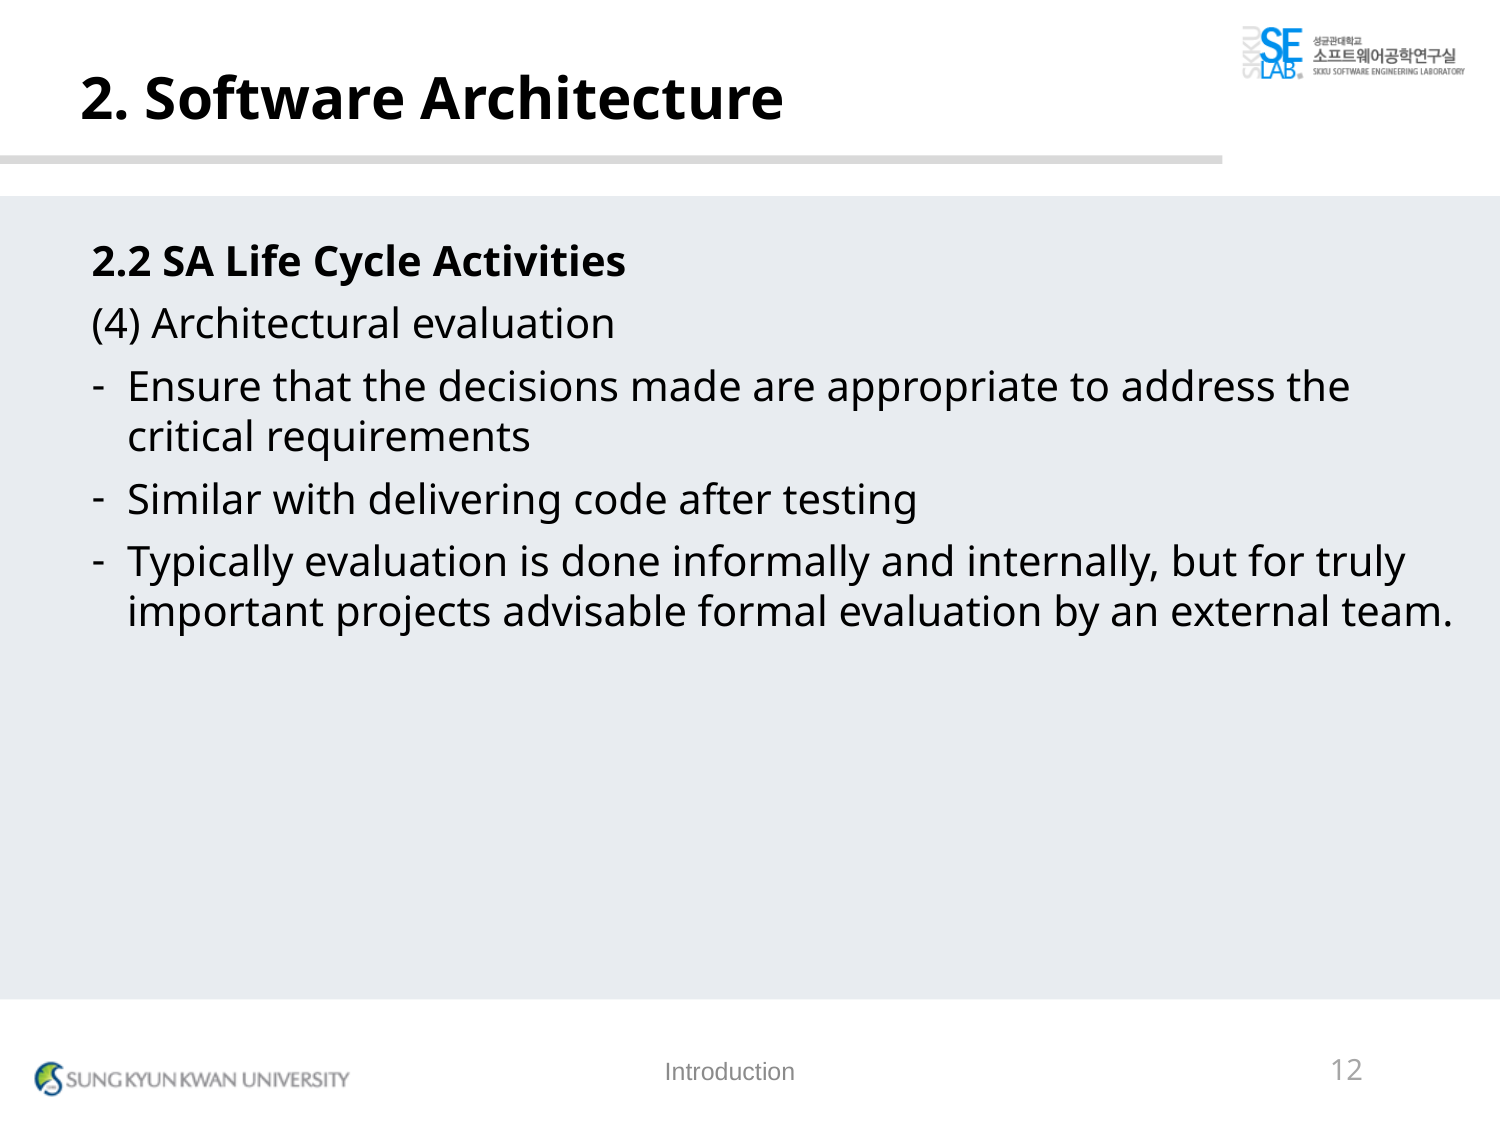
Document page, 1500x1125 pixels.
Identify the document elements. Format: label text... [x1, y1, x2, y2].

footer Introduction [492, 1040, 968, 1101]
picture [17, 1046, 366, 1110]
picture [1198, 1, 1500, 106]
title 2. Software Architecture [64, 30, 1390, 162]
list 2.2 SA Life Cycle Activities (4) Architectural evaluation Ensure that the decisions made are appropriate to address the critical requirements Similar with delivering code after testing Typically evaluation is done informally and internally, but for truly important projects advisable formal evaluation by an external team. [76, 227, 1490, 976]
